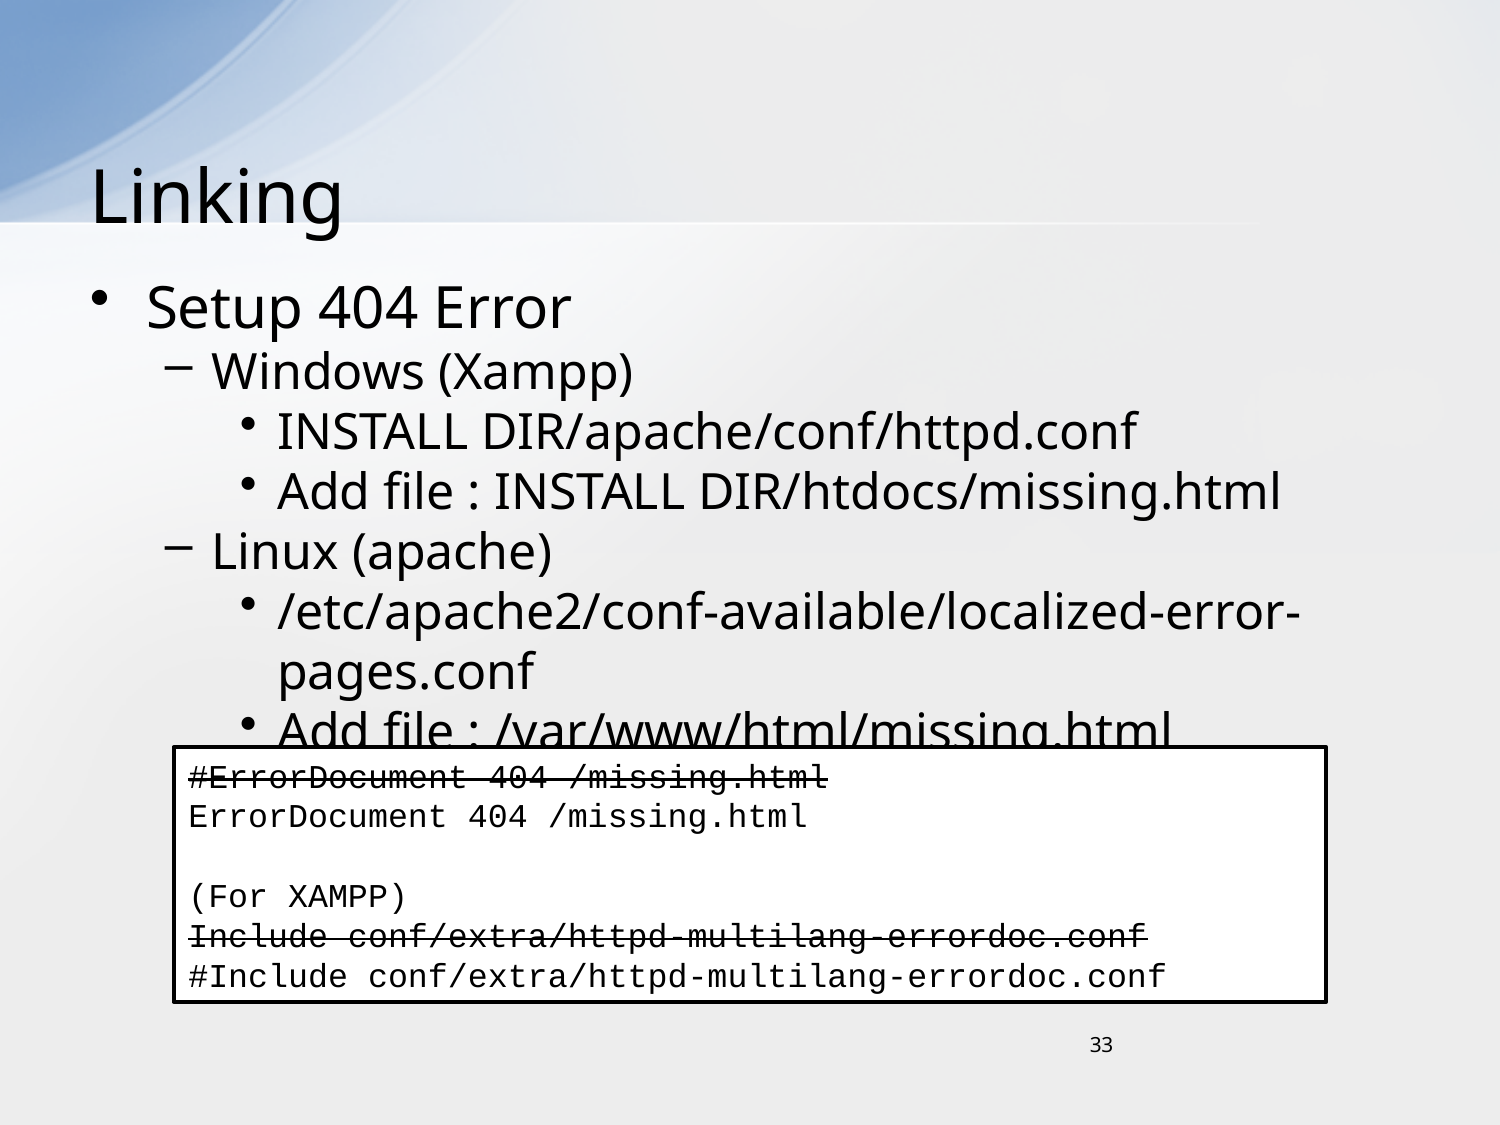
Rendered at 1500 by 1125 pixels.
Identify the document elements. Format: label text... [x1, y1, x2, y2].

picture [0, 0, 1500, 1125]
title Linking [75, 58, 1425, 247]
slide_number 33 [1074, 1024, 1425, 1103]
list Setup 404 Error Windows (Xampp) INSTALL DIR/apache/conf/httpd.conf Add file : INSTALL DIR/htdocs/missing.html Linux (apache) /etc/apache2/conf-available/localized-error-pages.conf Add file : /var/www/html/missing.html [75, 262, 1425, 1005]
text_box #ErrorDocument 404 /missing.html ErrorDocument 404 /missing.html (For XAMPP) Include conf/extra/httpd-multilang-errordoc.conf #Include conf/extra/httpd-multilang-errordoc.conf [172, 745, 1328, 1004]
